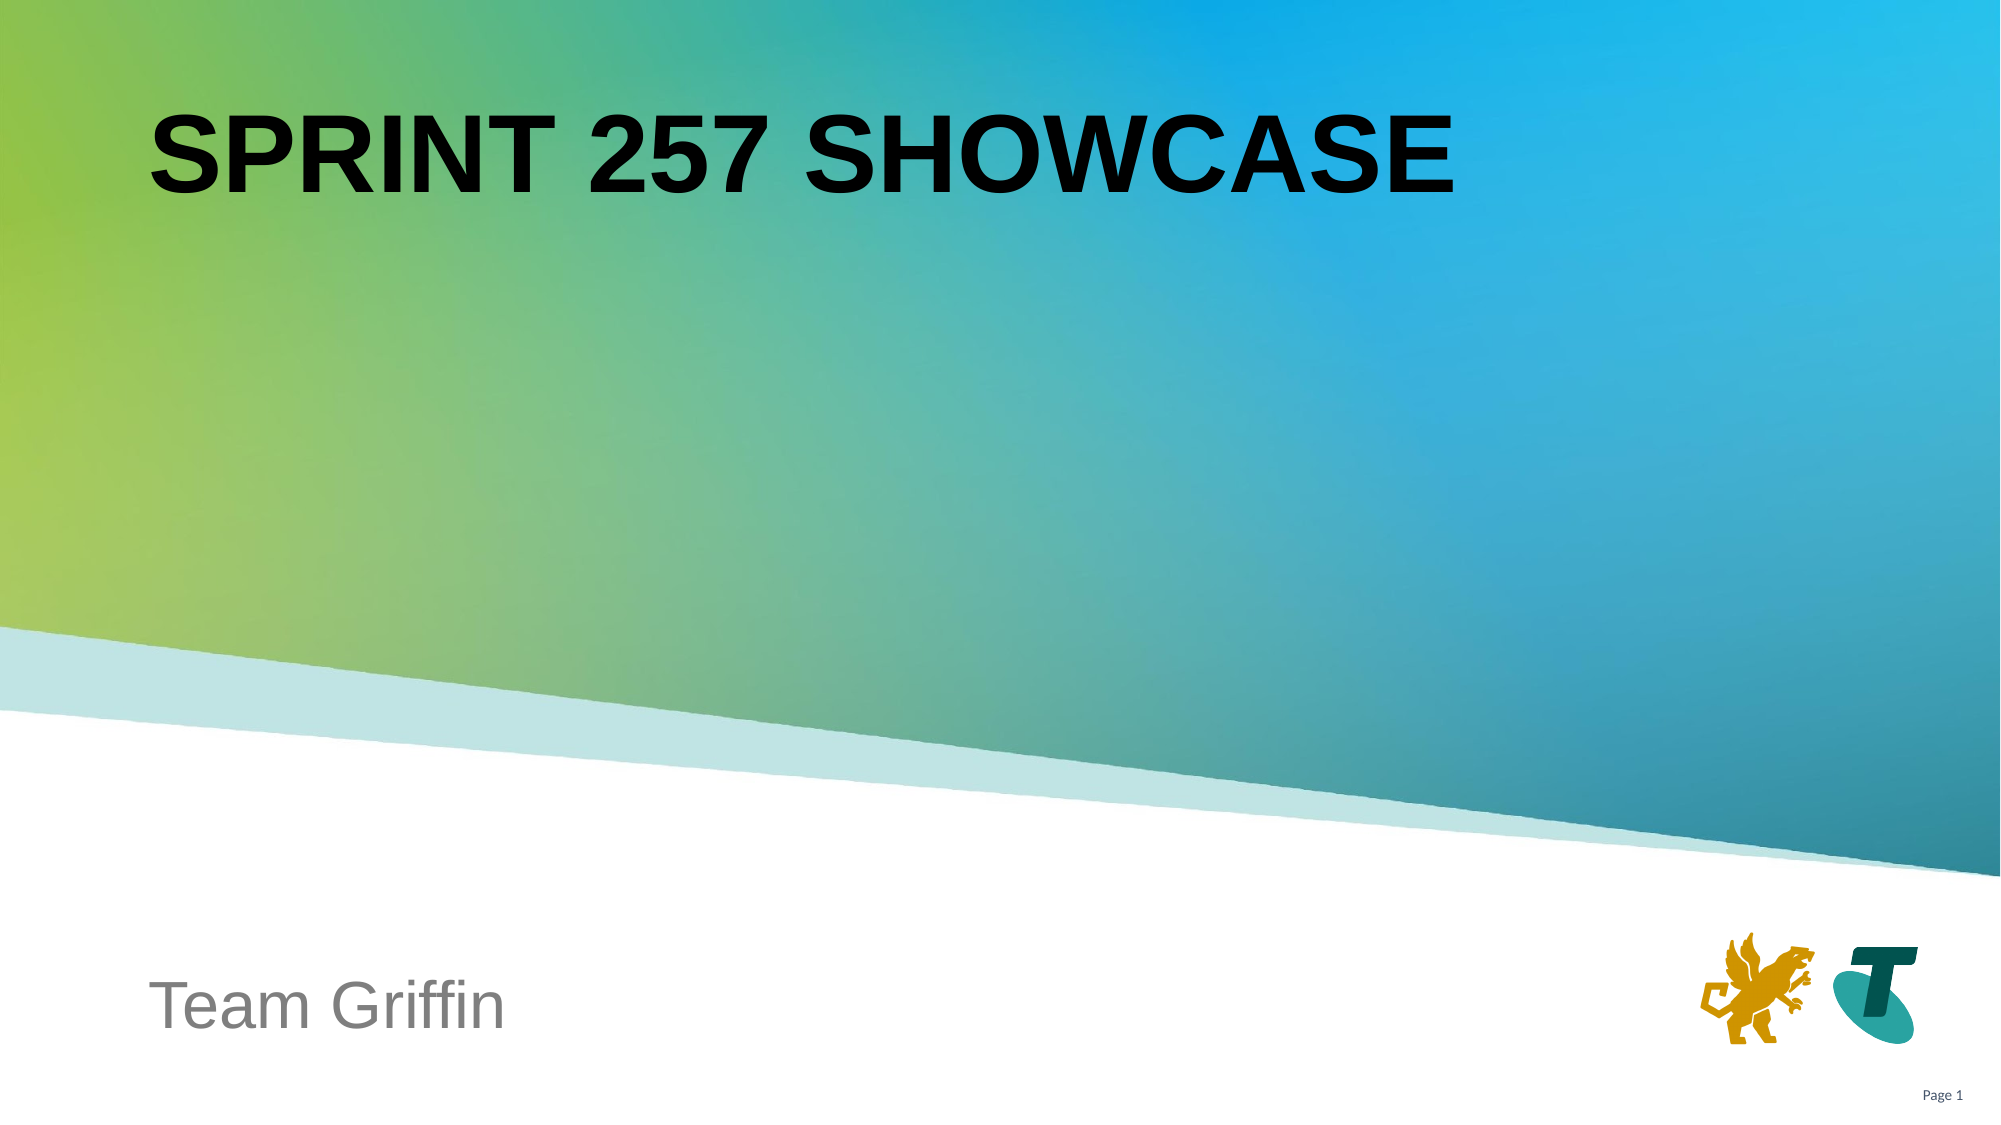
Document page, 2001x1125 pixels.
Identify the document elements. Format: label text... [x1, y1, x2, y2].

text_box SPRINT 257 SHOWCASE [133, 74, 1583, 224]
slide_number Page ‹#› [1922, 1084, 1987, 1106]
text_box Team Griffin [133, 954, 526, 1051]
picture [0, 0, 2001, 1125]
